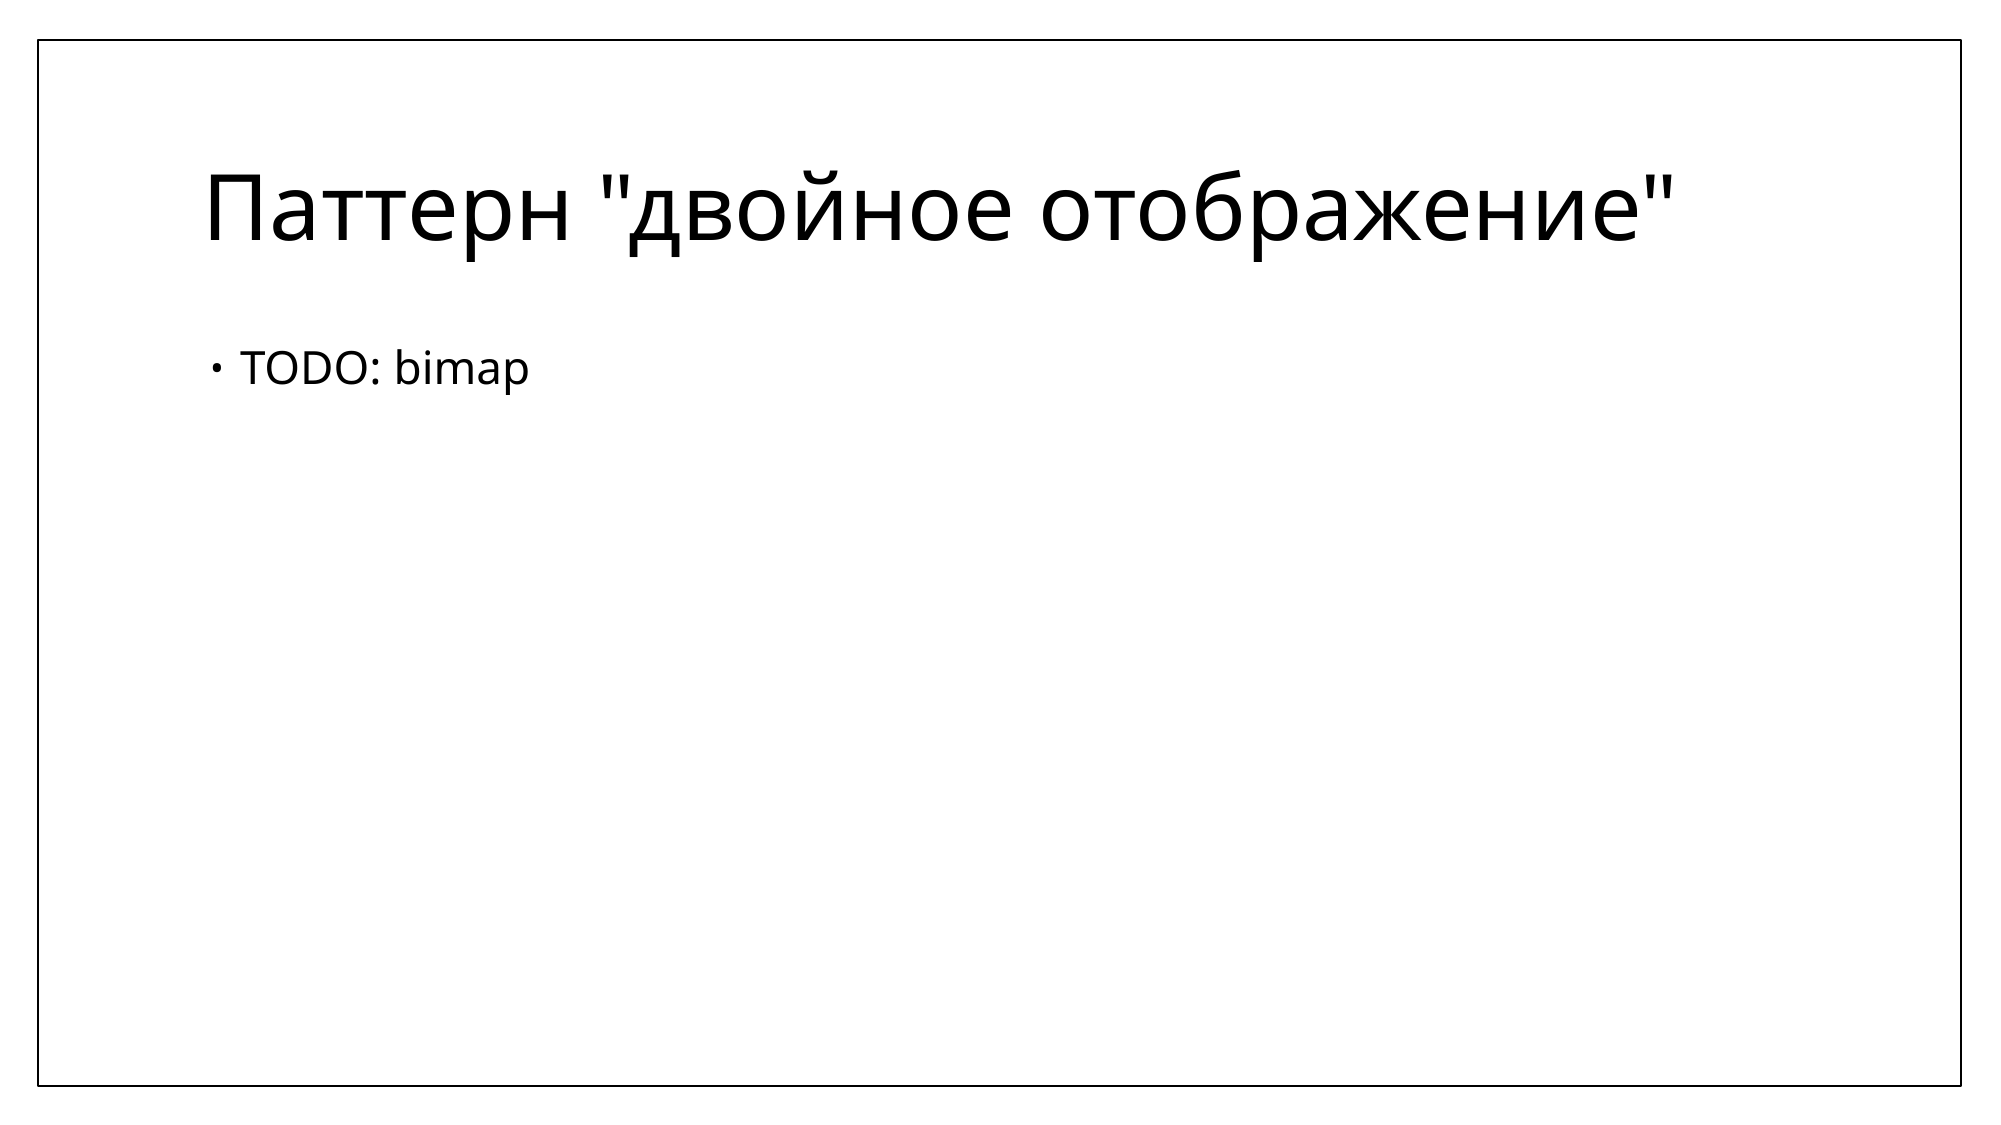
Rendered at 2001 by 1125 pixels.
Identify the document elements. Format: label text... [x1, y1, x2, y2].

list TODO: bimap [187, 337, 1808, 1000]
title Паттерн "двойное отображение" [187, 99, 1808, 323]
